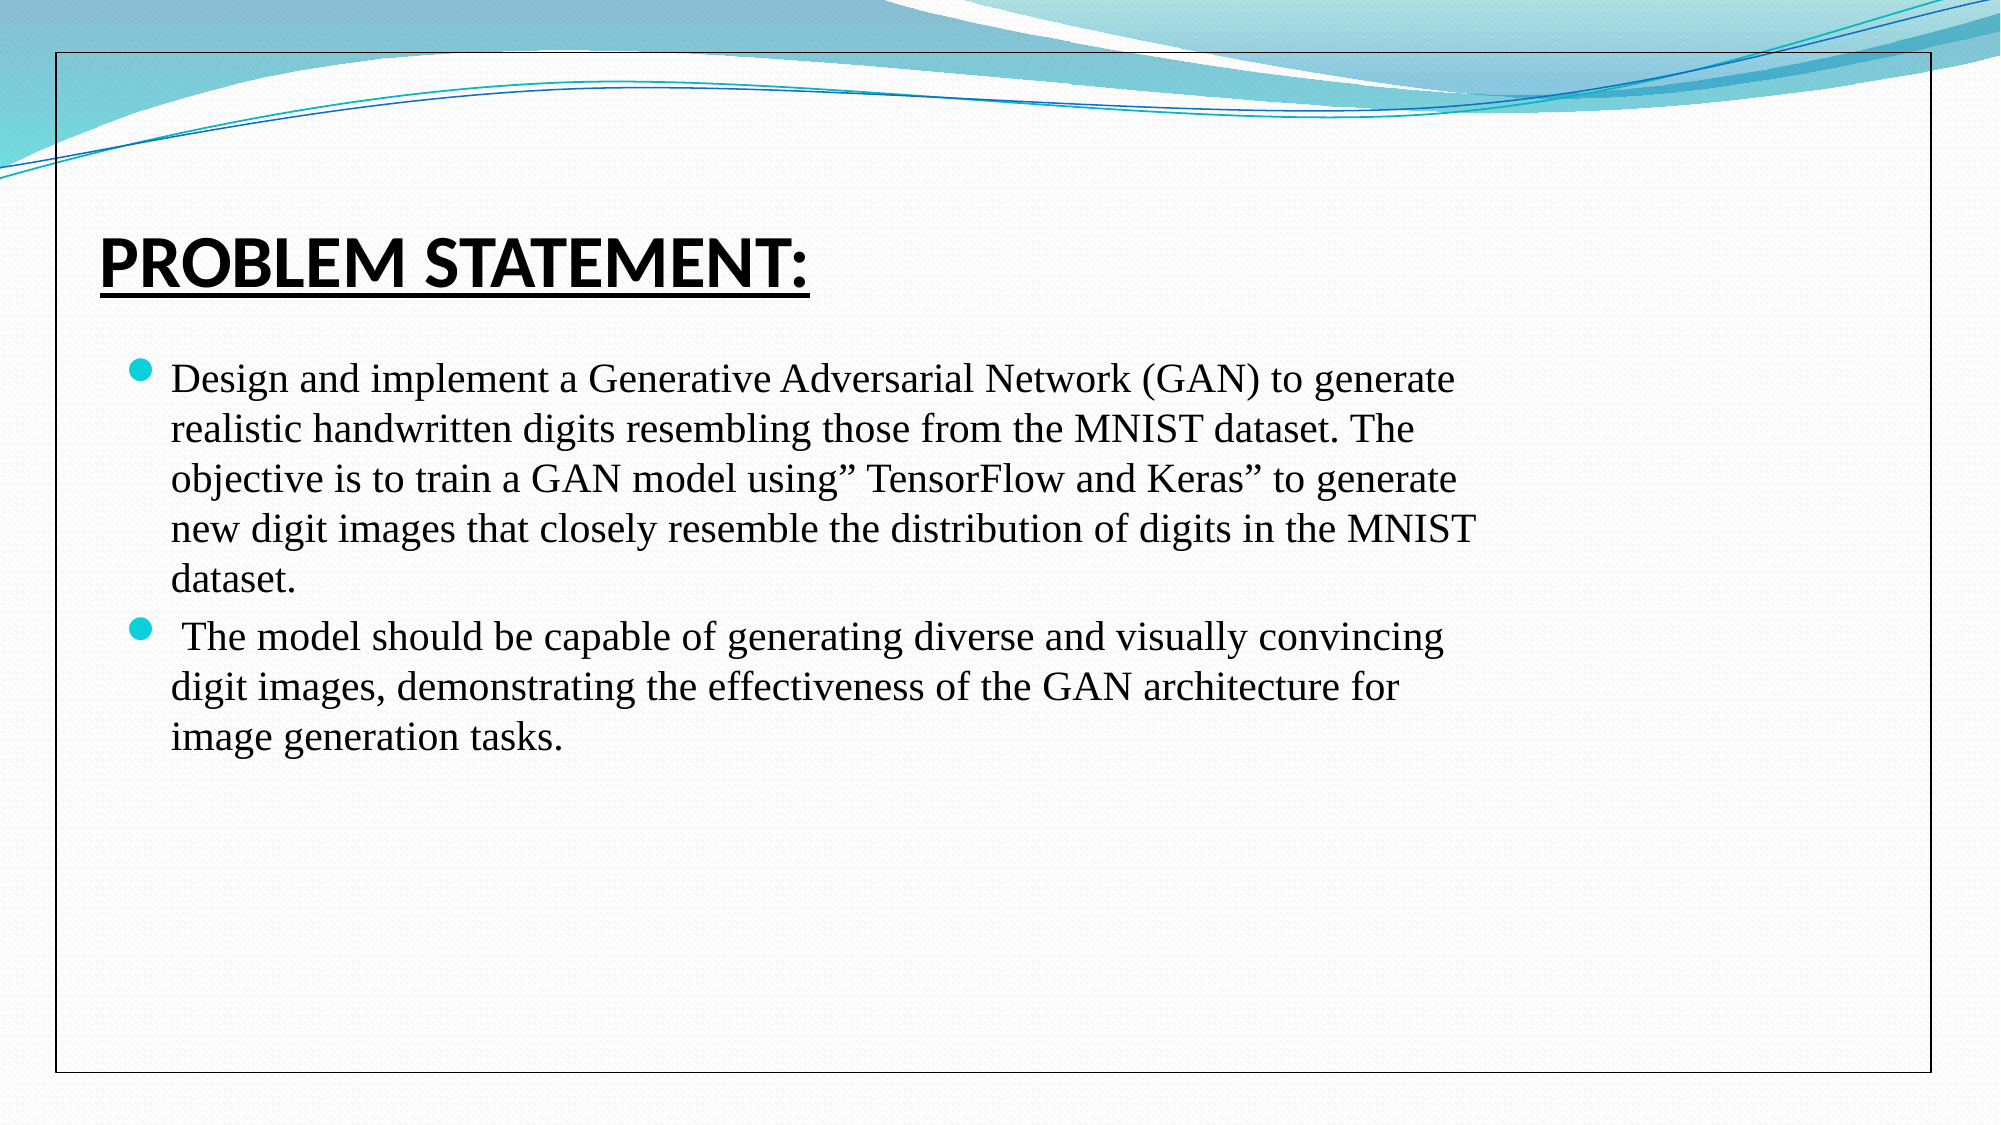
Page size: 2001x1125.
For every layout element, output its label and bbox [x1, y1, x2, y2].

text_box [56, 52, 1932, 1073]
